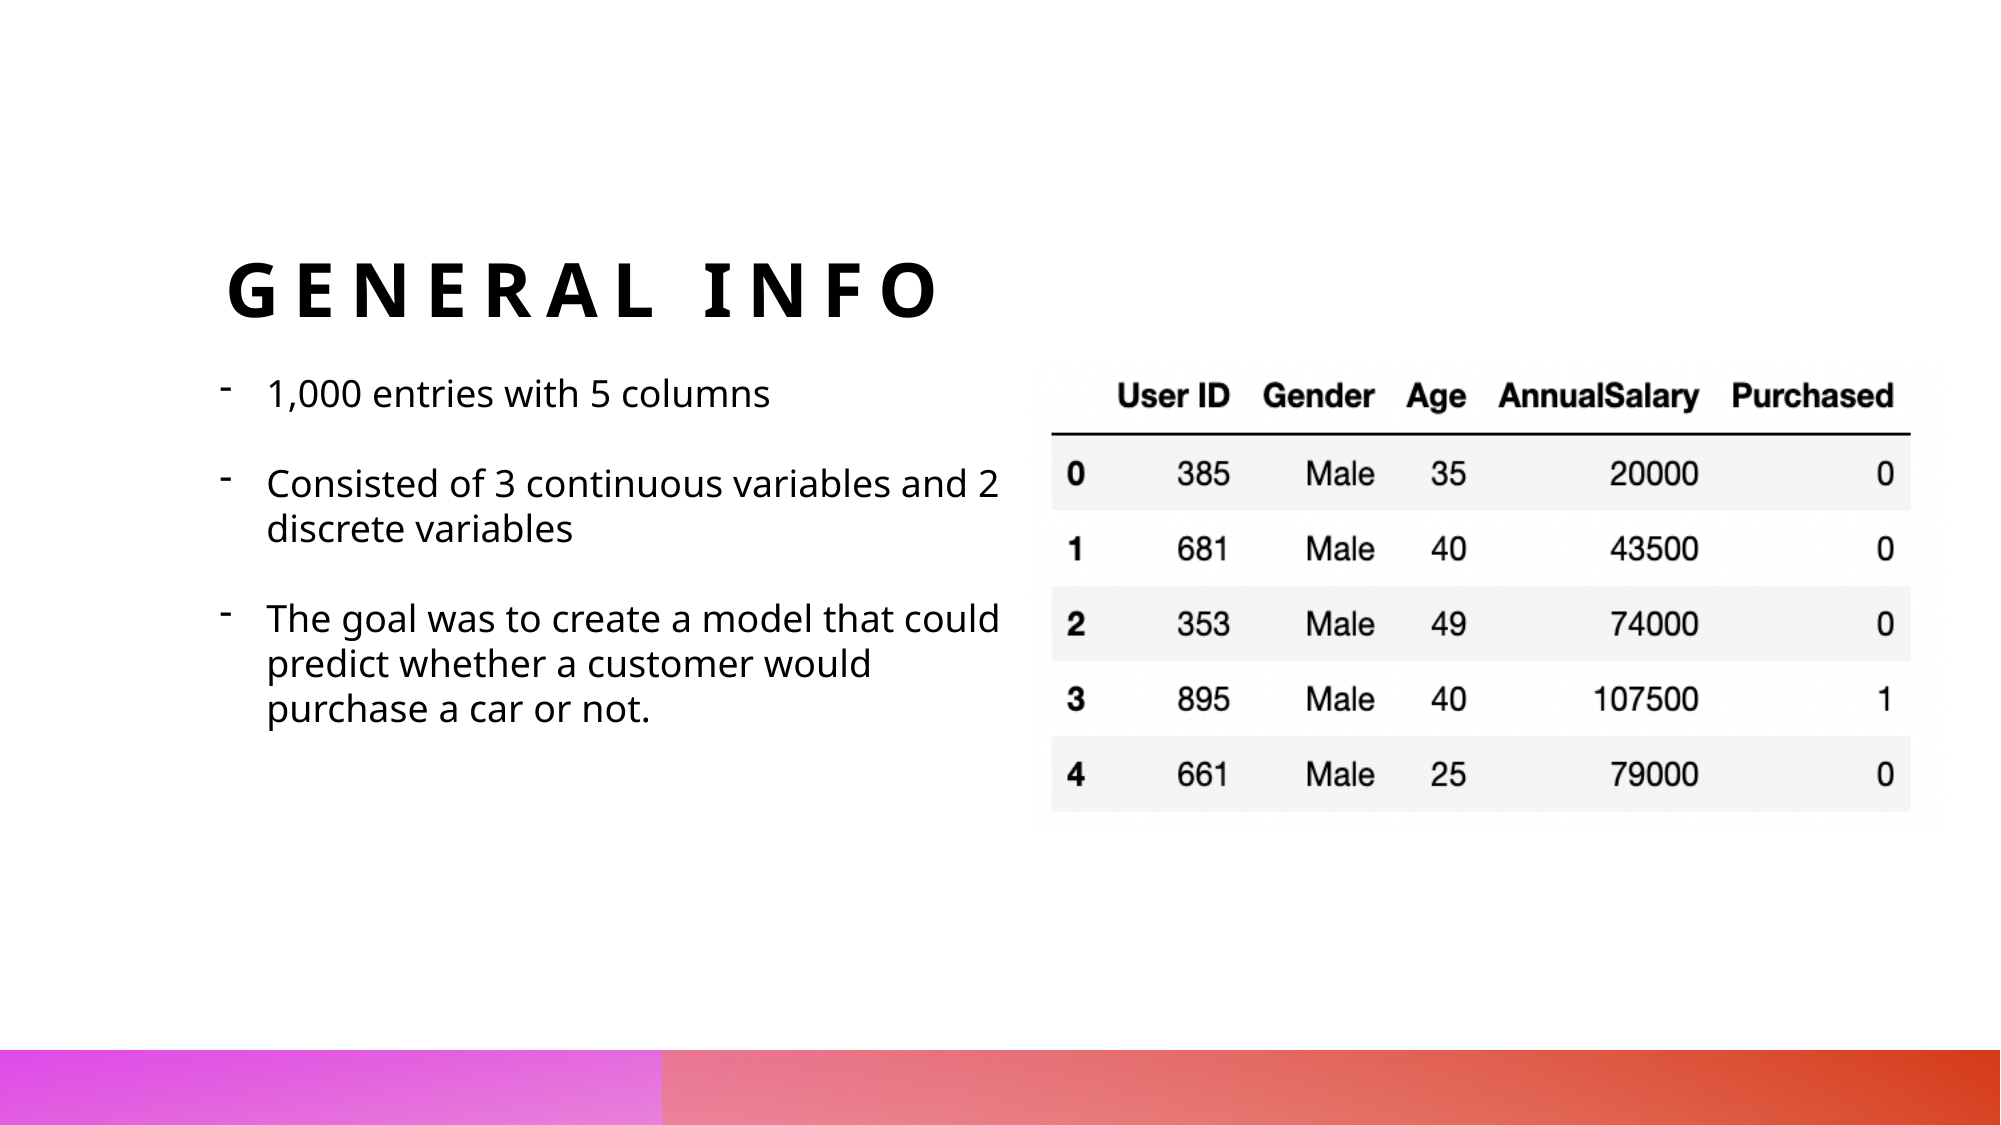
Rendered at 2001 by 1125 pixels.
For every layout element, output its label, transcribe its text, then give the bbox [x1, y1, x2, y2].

text_box 1,000 entries with 5 columns Consisted of 3 continuous variables and 2 discrete variables The goal was to create a model that could predict whether a customer would purchase a car or not. [204, 362, 1030, 917]
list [1029, 362, 1947, 833]
title General Info [225, 130, 1905, 333]
